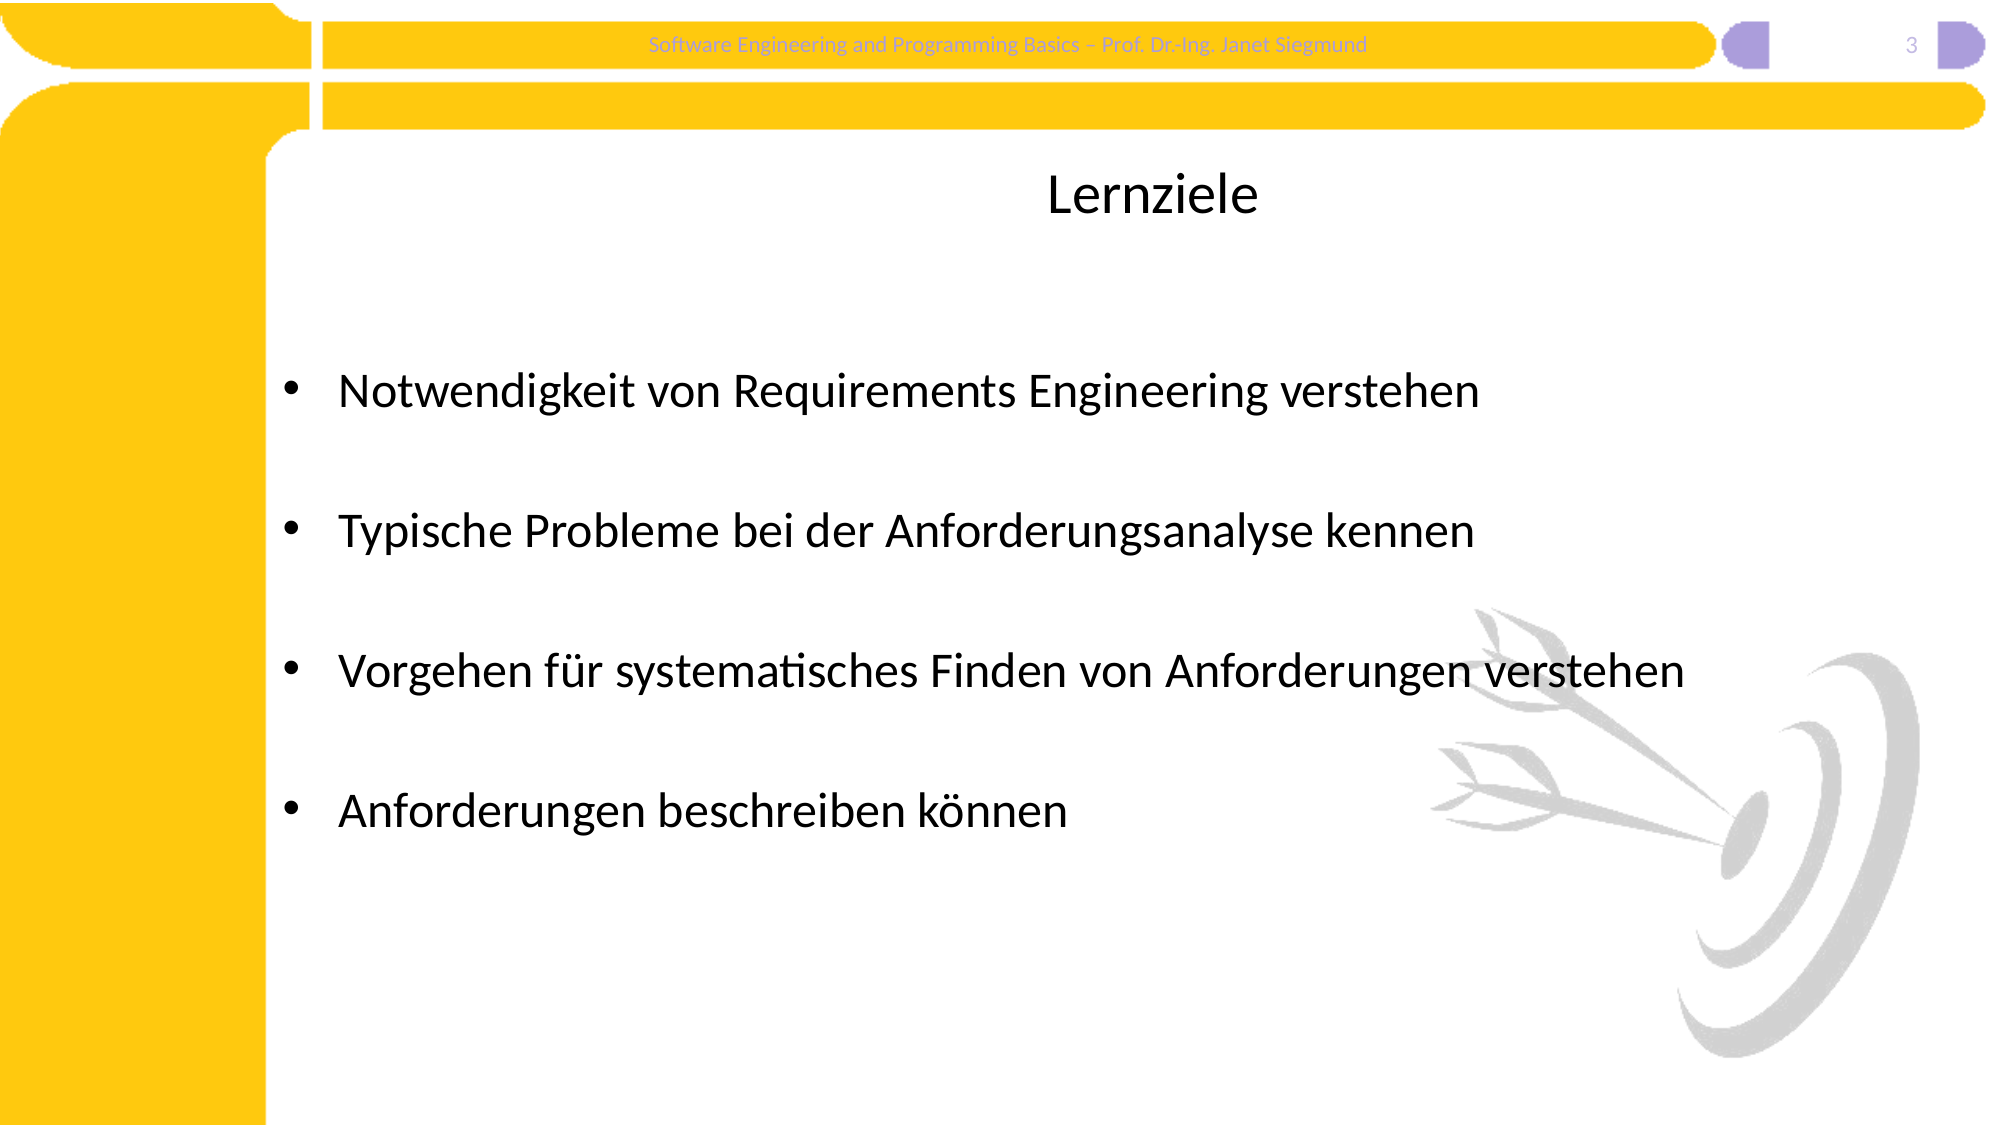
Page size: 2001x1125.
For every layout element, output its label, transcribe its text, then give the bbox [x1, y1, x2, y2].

title Lernziele [350, 137, 1957, 243]
list Notwendigkeit von Requirements Engineering verstehen Typische Probleme bei der Anforderungsanalyse kennen Vorgehen für systematisches Finden von Anforderungen verstehen Anforderungen beschreiben können [267, 349, 1993, 1104]
picture [0, 3, 1999, 1125]
slide_number 3 [1767, 20, 1934, 67]
